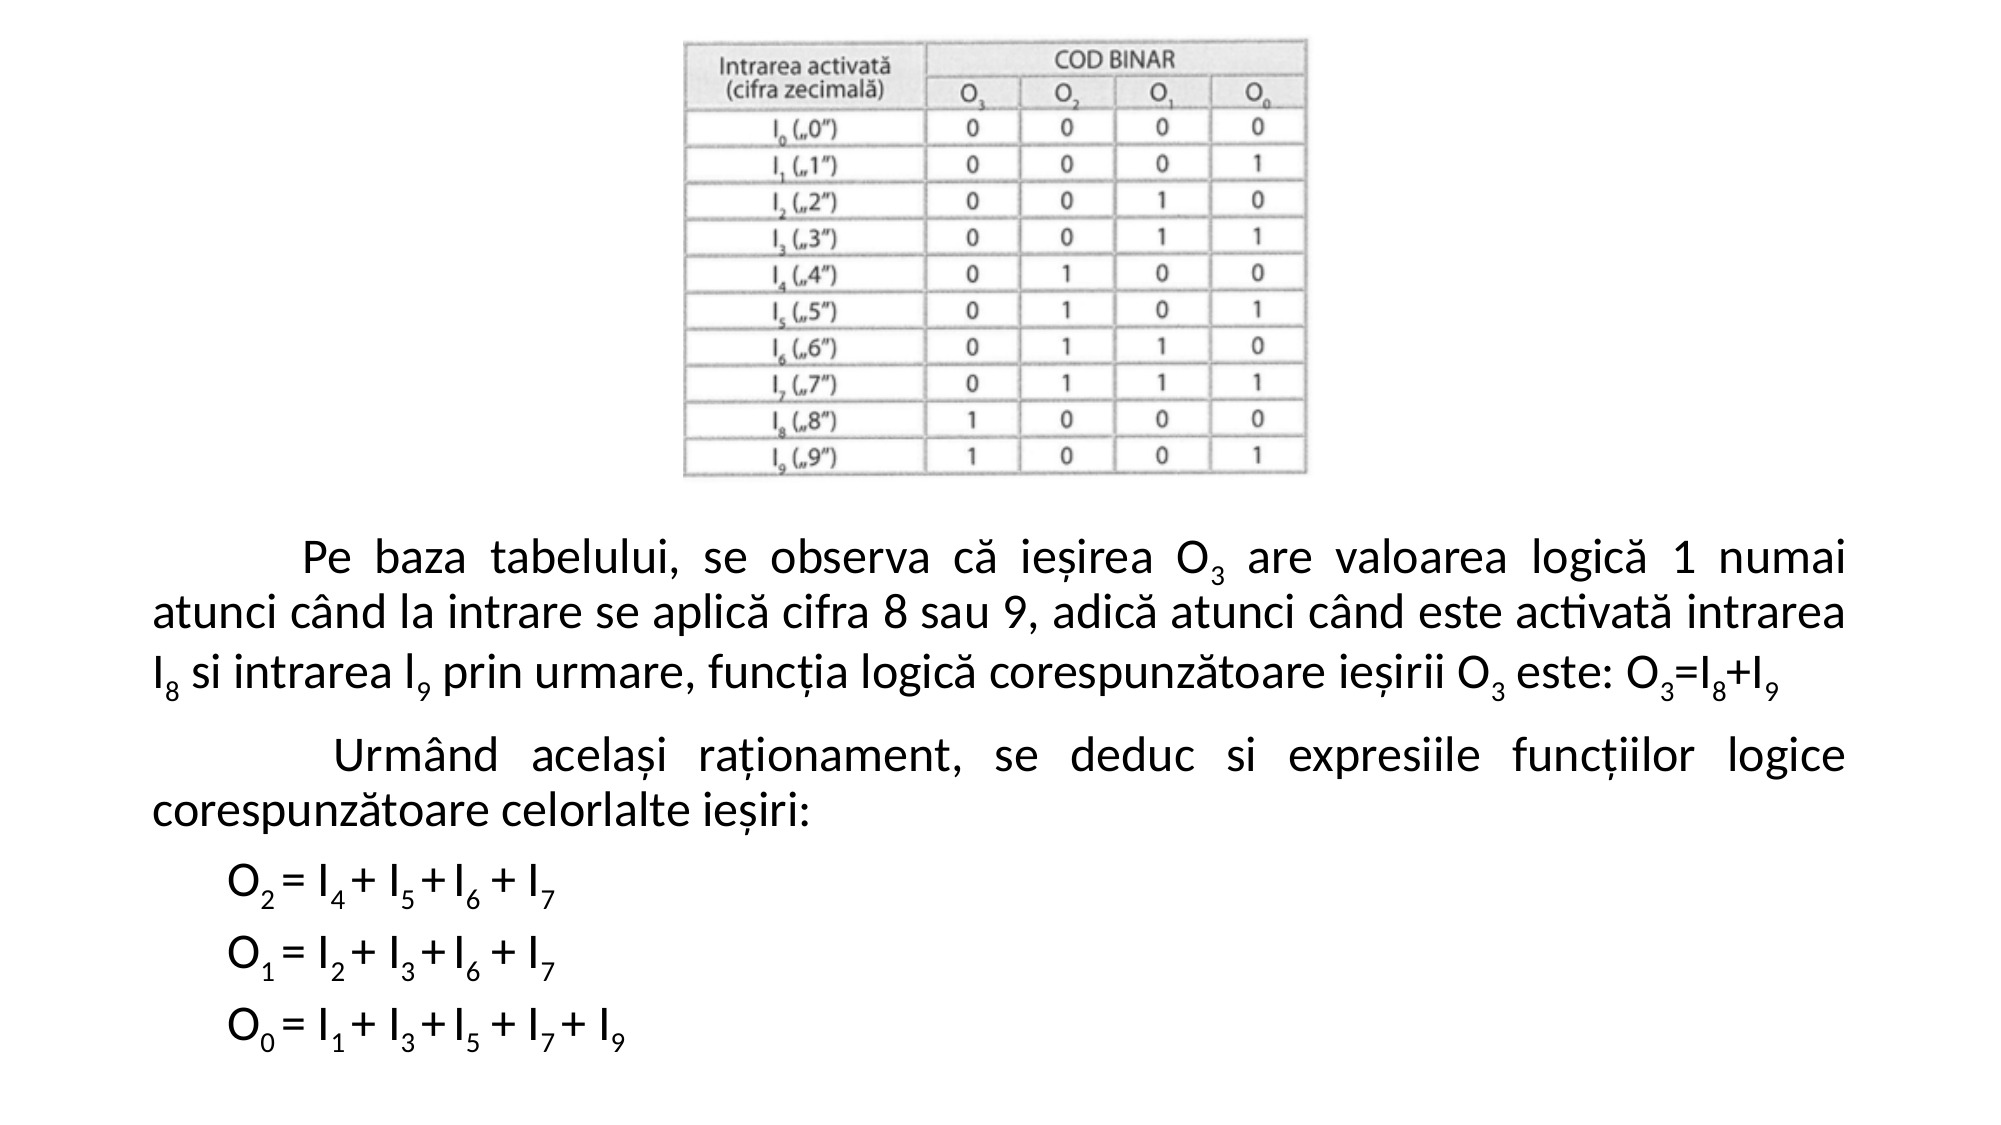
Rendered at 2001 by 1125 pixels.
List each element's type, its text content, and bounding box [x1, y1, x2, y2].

list Pe baza tabelului, se observa că ieșirea O3 are valoarea logică 1 numai atunci când la intrare se aplică cifra 8 sau 9, adică atunci când este activată intrarea I8 si intrarea l9 prin urmare, funcția logică corespunzătoare ieșirii O3 este: O3=I8+I9 Urmând același raționament, se deduc si expresiile funcțiilor logice corespunzătoare celorlalte ieșiri: O2 = I4 + I5 + I6 + I7 O1 = I2 + I3 + I6 + I7 O0 = I1 + I3 + I5 + I7 + I9 [137, 516, 1863, 1091]
picture [683, 34, 1317, 483]
